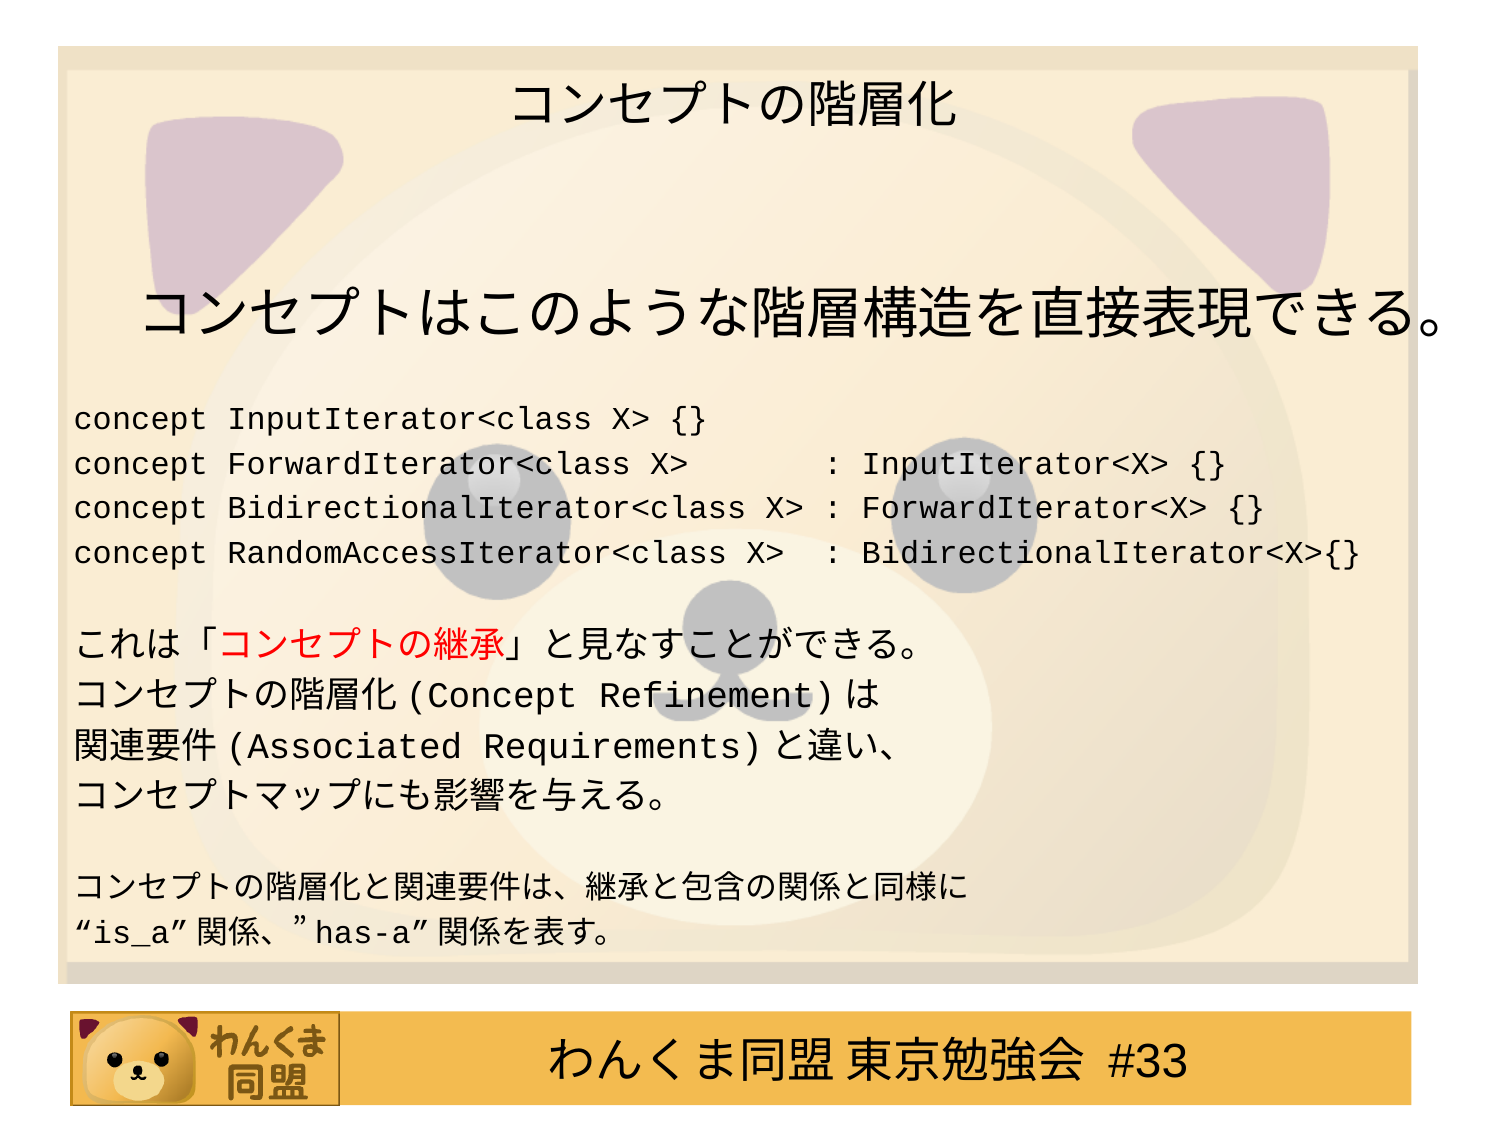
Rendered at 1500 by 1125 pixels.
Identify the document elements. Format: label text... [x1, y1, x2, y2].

picture [70, 1011, 340, 1106]
list コンセプトはこのような階層構造を直接表現できる。 concept InputIterator<class X> {} concept ForwardIterator<class X> : InputIterator<X> {} concept BidirectionalIterator<class X> : ForwardIterator<X> {} concept RandomAccessIterator<class X> : BidirectionalIterator<X>{} これは「コンセプトの継承」と見なすことができる。 コンセプトの階層化(Concept Refinement)は 関連要件(Associated Requirements)と違い、 コンセプトマップにも影響を与える。 コンセプトの階層化と関連要件は、継承と包含の関係と同様に “is_a”関係、”has-a”関係を表す。 [58, 262, 1442, 1006]
picture [58, 46, 1418, 262]
title コンセプトの階層化 [58, 44, 1407, 162]
